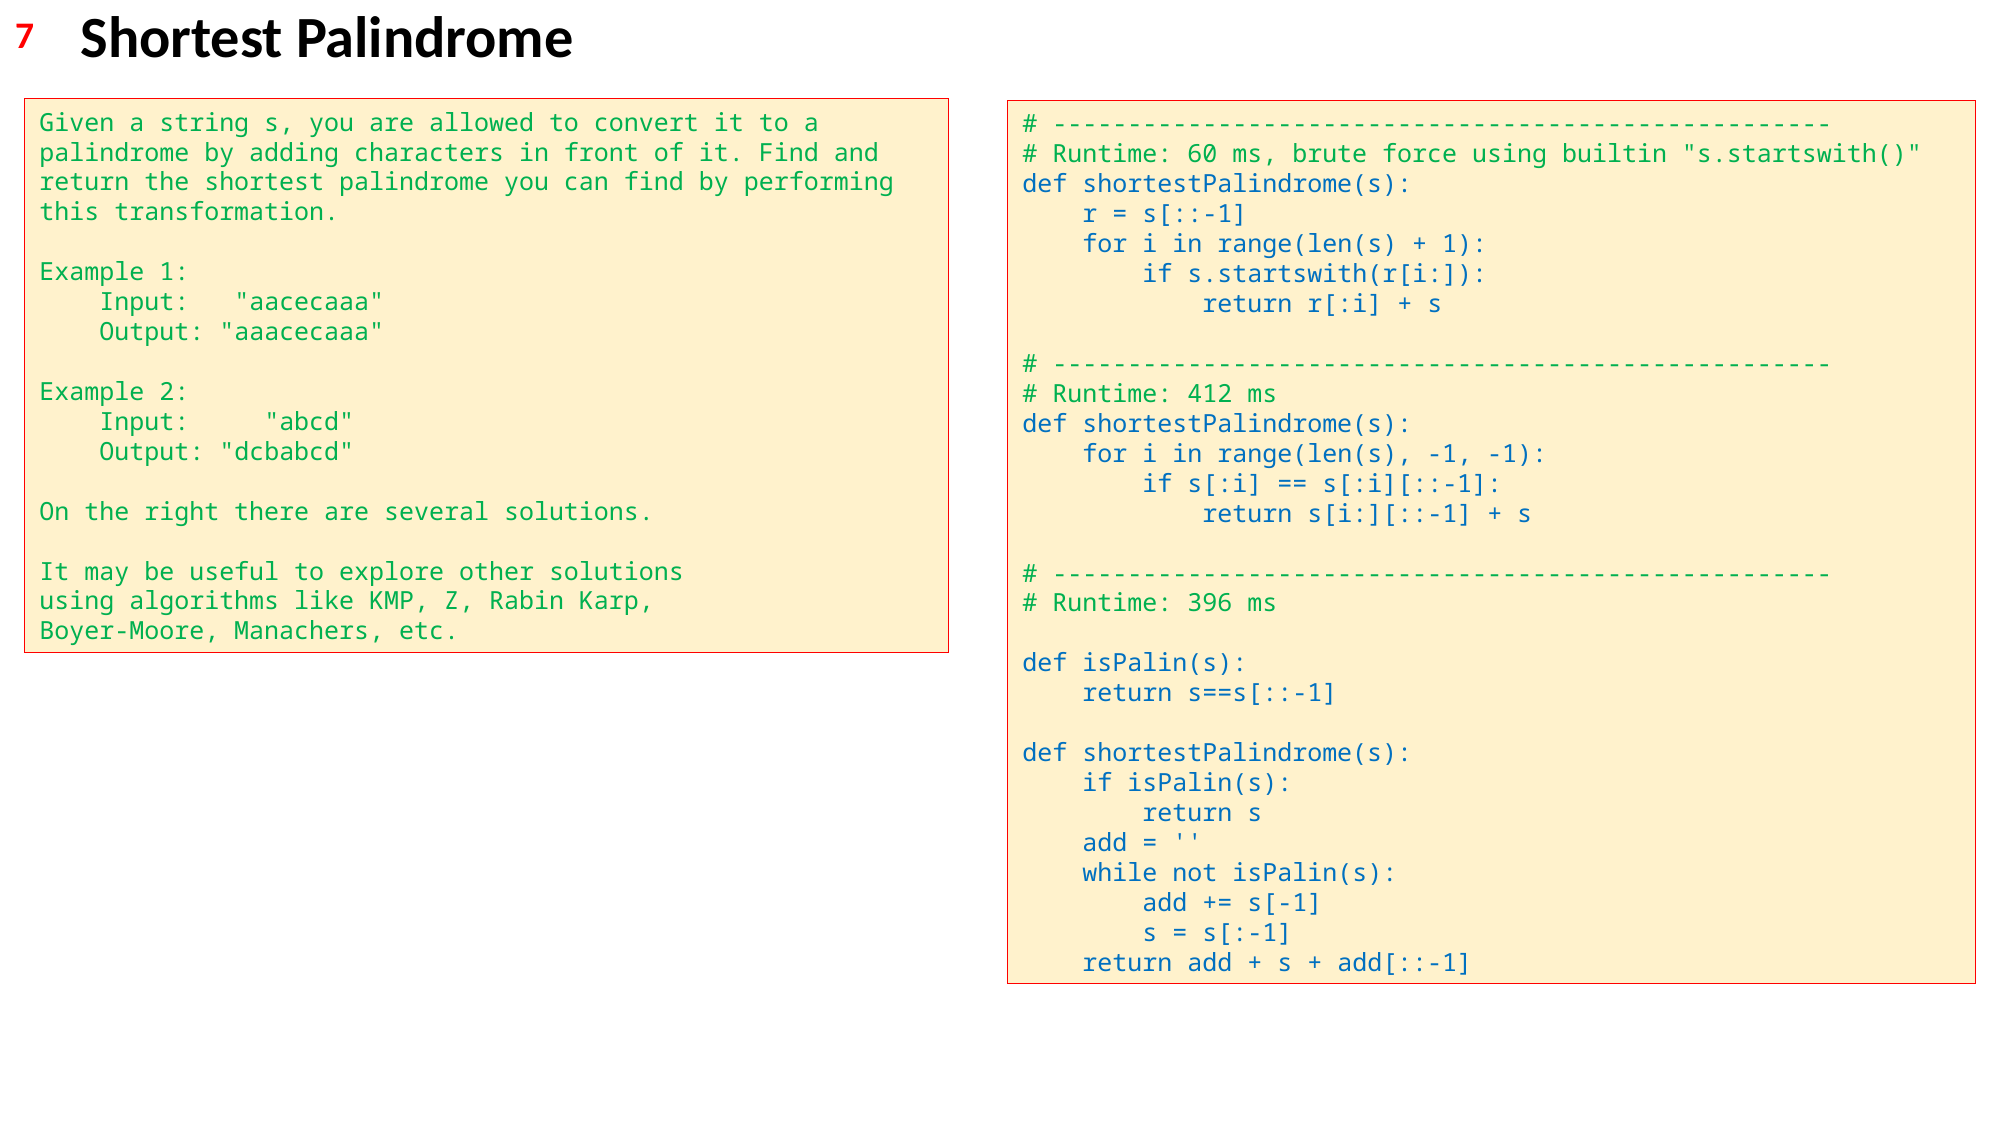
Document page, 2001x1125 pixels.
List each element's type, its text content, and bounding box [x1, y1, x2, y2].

text_box 7 [0, 3, 50, 64]
text_box Shortest Palindrome [65, 0, 606, 77]
text_box # ---------------------------------------------------- # Runtime: 60 ms, brute force using builtin "s.startswith()" def shortestPalindrome(s): r = s[::-1] for i in range(len(s) + 1): if s.startswith(r[i:]): return r[:i] + s # ---------------------------------------------------- # Runtime: 412 ms def shortestPalindrome(s): for i in range(len(s), -1, -1): if s[:i] == s[:i][::-1]: return s[i:][::-1] + s # ---------------------------------------------------- # Runtime: 396 ms def isPalin(s): return s==s[::-1] def shortestPalindrome(s): if isPalin(s): return s add = '' while not isPalin(s): add += s[-1] s = s[:-1] return add + s + add[::-1] [1007, 100, 1976, 984]
text_box Given a string s, you are allowed to convert it to a palindrome by adding characters in front of it. Find and return the shortest palindrome you can find by performing this transformation. Example 1: Input: "aacecaaa" Output: "aaacecaaa" Example 2: Input: "abcd" Output: "dcbabcd" On the right there are several solutions. It may be useful to explore other solutions using algorithms like KMP, Z, Rabin Karp, Boyer-Moore, Manachers, etc. [24, 98, 949, 653]
